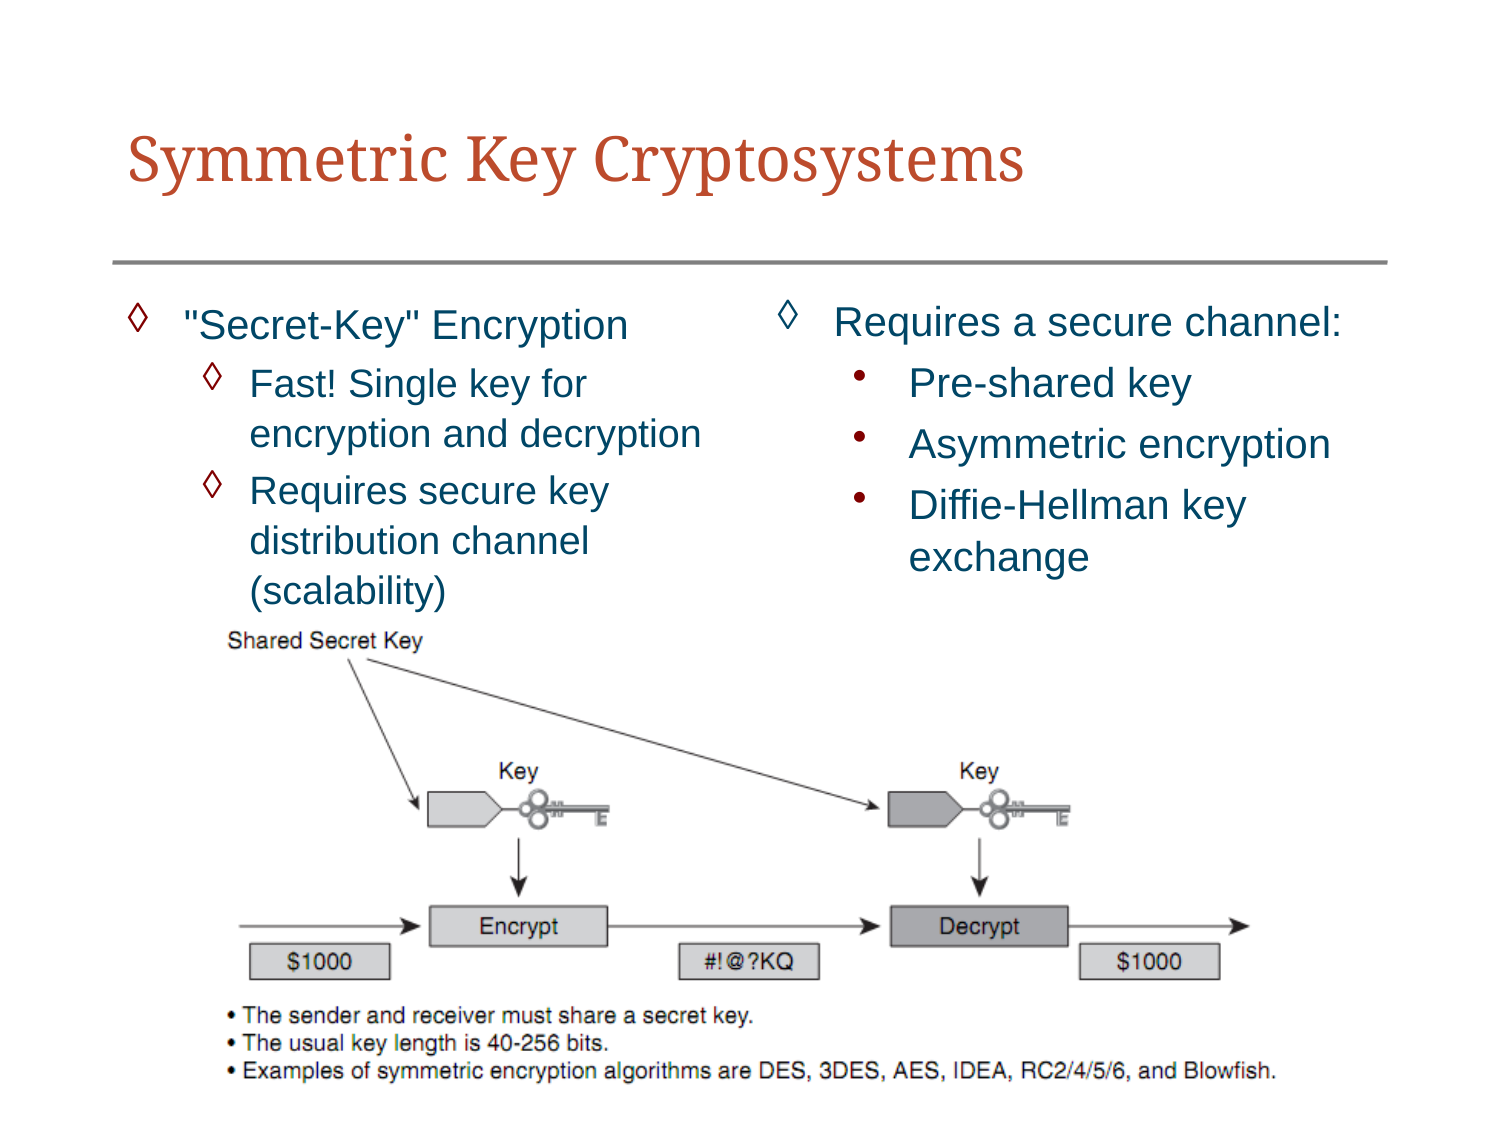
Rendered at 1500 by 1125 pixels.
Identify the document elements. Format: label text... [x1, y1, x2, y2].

list "Secret-Key" Encryption Fast! Single key for encryption and decryption Requires secure key distribution channel (scalability) No technical non-repudiation [112, 287, 738, 1001]
picture [165, 621, 1313, 1094]
list Requires a secure channel: Pre-shared key Asymmetric encryption Diffie-Hellman key exchange [762, 287, 1388, 1001]
title Symmetric Key Cryptosystems [112, 74, 1388, 238]
